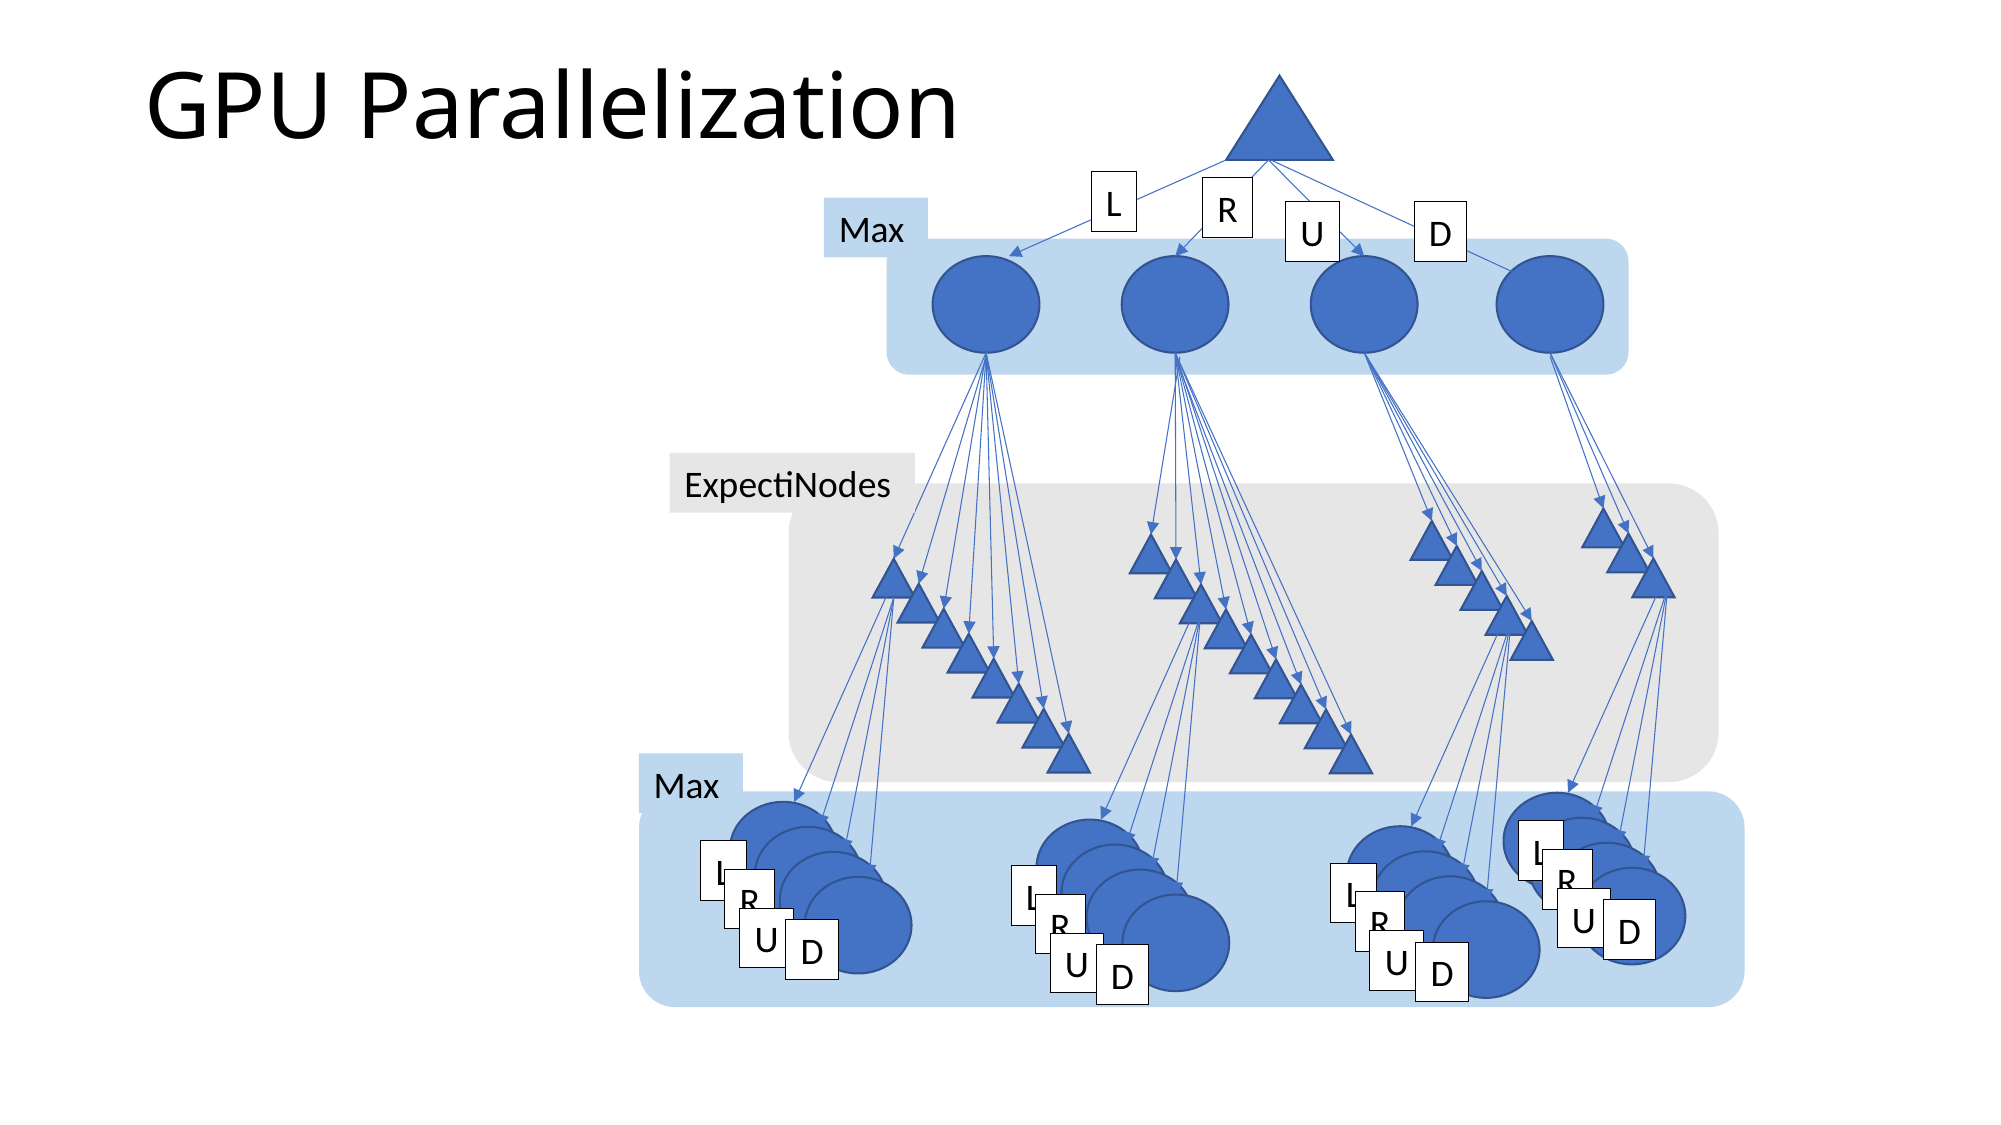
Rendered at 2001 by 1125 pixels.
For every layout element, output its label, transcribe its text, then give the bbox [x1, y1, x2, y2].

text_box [869, 597, 894, 877]
text_box [1121, 893, 1231, 993]
text_box [894, 482, 1175, 784]
text_box [1511, 621, 1526, 636]
text_box R [724, 869, 775, 929]
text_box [794, 595, 887, 802]
text_box D [1415, 942, 1469, 1002]
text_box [918, 356, 943, 584]
text_box U [1557, 888, 1611, 948]
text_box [1411, 620, 1504, 827]
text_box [1150, 615, 1175, 870]
text_box [895, 582, 938, 624]
title GPU Parallelization [61, 32, 1069, 186]
text_box [1495, 255, 1605, 354]
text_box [1364, 352, 1532, 621]
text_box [844, 597, 869, 852]
text_box [1593, 866, 1687, 966]
text_box [1086, 868, 1175, 944]
text_box [638, 790, 1746, 1009]
text_box [1020, 734, 1063, 749]
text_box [1125, 615, 1150, 845]
text_box [1637, 557, 1677, 599]
text_box [1351, 353, 1364, 376]
text_box [1590, 948, 1603, 958]
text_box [1436, 621, 1461, 852]
text_box [1128, 534, 1170, 575]
text_box [787, 513, 893, 758]
text_box [920, 607, 963, 649]
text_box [1175, 159, 1268, 257]
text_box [1008, 159, 1175, 257]
text_box [885, 237, 1174, 376]
text_box R [1542, 849, 1593, 910]
text_box [804, 875, 913, 975]
text_box [1201, 482, 1411, 784]
text_box ExpectiNodes [669, 452, 893, 513]
text_box [1511, 482, 1643, 784]
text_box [1567, 586, 1661, 793]
text_box R [1035, 894, 1086, 954]
text_box L [1518, 820, 1564, 881]
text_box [1642, 588, 1668, 868]
text_box U [1050, 933, 1104, 993]
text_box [1618, 588, 1642, 843]
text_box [986, 352, 1069, 734]
text_box [1511, 619, 1555, 661]
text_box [1486, 621, 1511, 902]
text_box [1432, 900, 1541, 999]
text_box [943, 352, 968, 609]
text_box D [1096, 944, 1149, 1005]
text_box [1377, 850, 1461, 895]
text_box U [739, 908, 794, 968]
text_box [1654, 482, 1720, 784]
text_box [1461, 621, 1486, 877]
text_box [1347, 825, 1436, 875]
text_box [1511, 791, 1592, 876]
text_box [1592, 588, 1618, 818]
text_box [1578, 841, 1642, 880]
text_box [970, 670, 986, 699]
text_box [1120, 257, 1230, 354]
text_box [1060, 843, 1150, 906]
text_box [872, 557, 913, 599]
text_box [754, 825, 844, 908]
text_box R [1355, 891, 1405, 952]
text_box [1045, 733, 1092, 774]
text_box L [700, 840, 747, 901]
text_box L [1011, 865, 1057, 926]
text_box D [1603, 899, 1656, 960]
text_box [1225, 73, 1334, 159]
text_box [1270, 159, 1529, 280]
text_box Max [638, 753, 743, 814]
text_box [1529, 237, 1630, 352]
text_box [778, 850, 869, 919]
text_box [1303, 735, 1345, 750]
text_box [1405, 875, 1486, 942]
text_box L [1330, 863, 1377, 923]
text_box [1151, 356, 1175, 535]
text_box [819, 597, 844, 827]
text_box [729, 800, 819, 869]
text_box [1383, 280, 1550, 376]
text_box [893, 352, 943, 559]
text_box [1309, 280, 1419, 354]
text_box D [785, 919, 839, 980]
text_box [1153, 559, 1175, 600]
text_box [945, 632, 986, 674]
text_box [1194, 257, 1346, 352]
text_box [1530, 881, 1542, 900]
text_box Max [823, 197, 928, 258]
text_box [1175, 615, 1201, 895]
text_box [931, 255, 1041, 352]
text_box [1035, 818, 1125, 894]
text_box [1562, 816, 1618, 849]
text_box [1550, 352, 1654, 559]
text_box [1605, 559, 1648, 574]
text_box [1100, 613, 1194, 820]
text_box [1175, 352, 1351, 735]
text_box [968, 352, 986, 634]
text_box U [1369, 930, 1424, 991]
text_box [1328, 734, 1374, 775]
